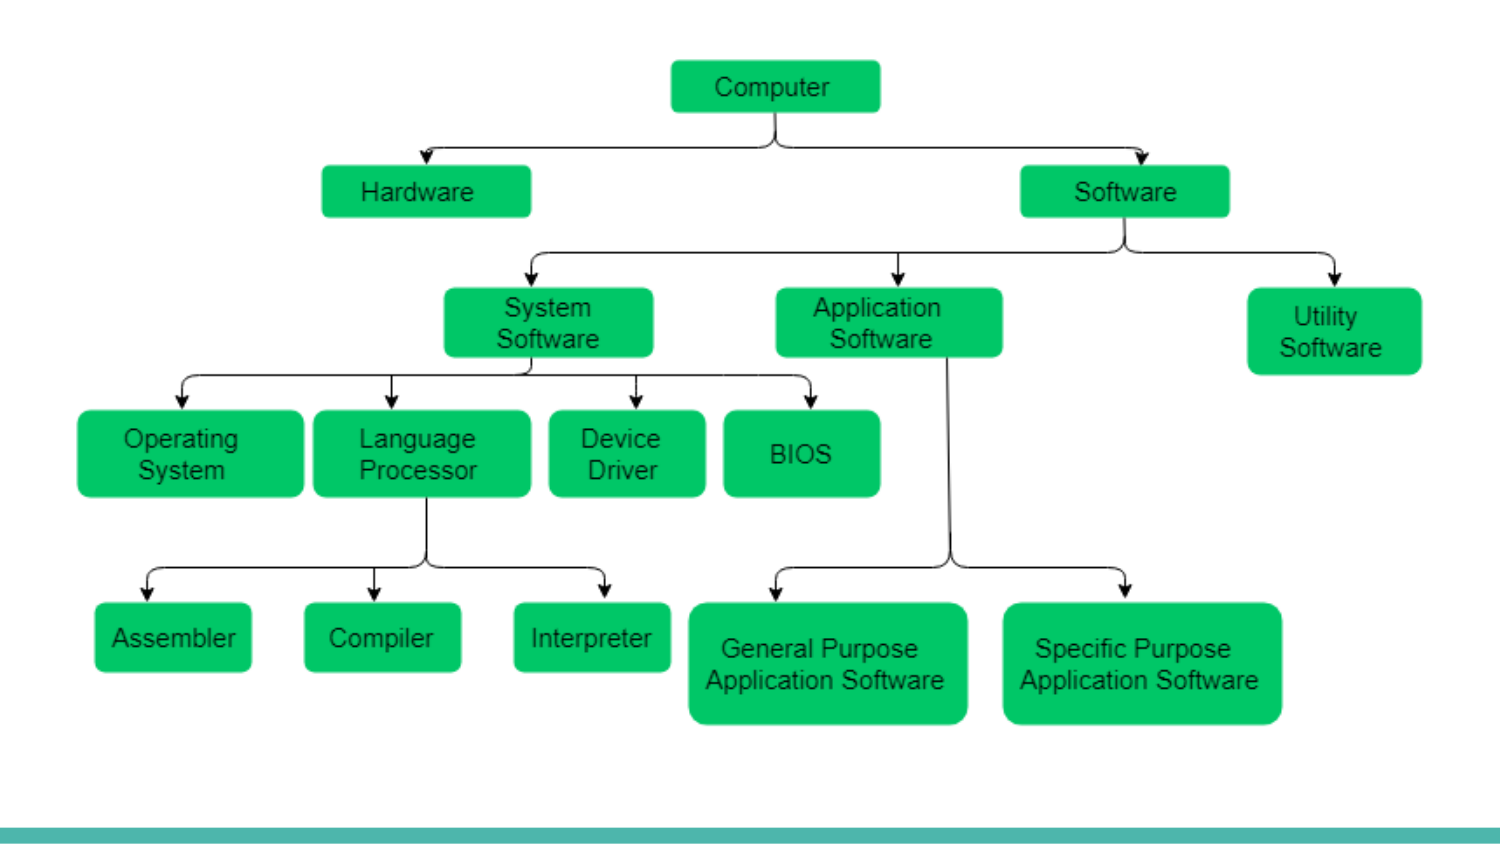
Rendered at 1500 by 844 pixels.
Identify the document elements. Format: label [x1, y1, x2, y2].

picture [74, 58, 1426, 728]
